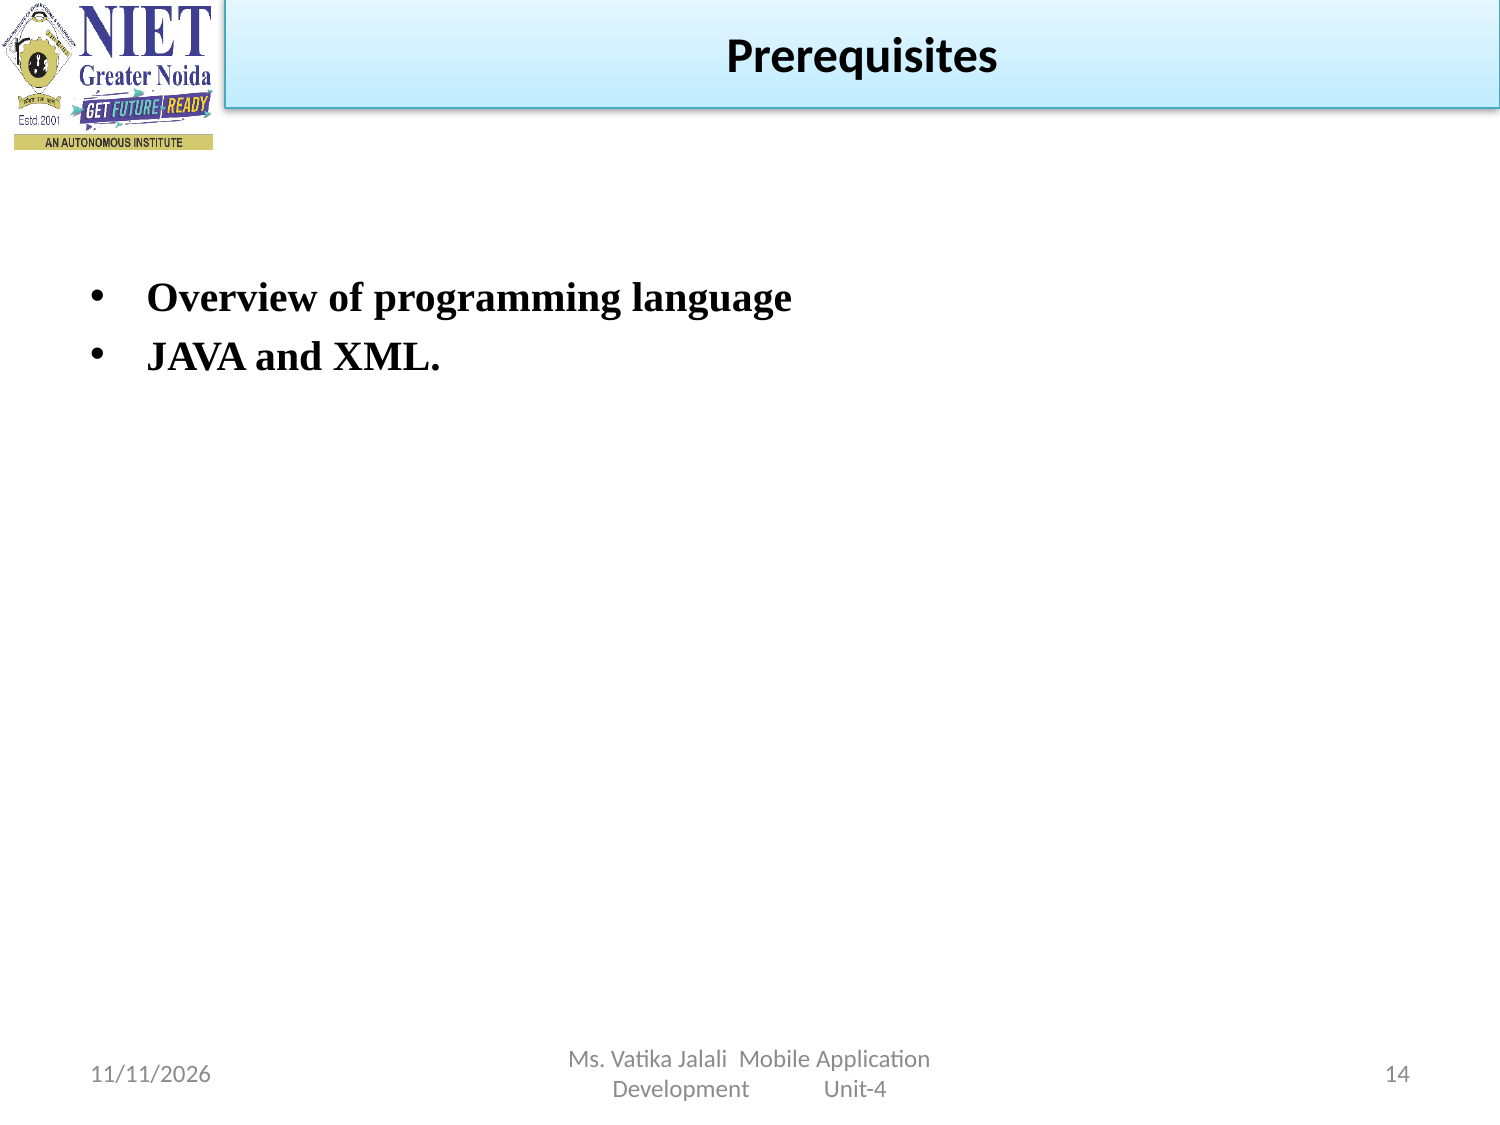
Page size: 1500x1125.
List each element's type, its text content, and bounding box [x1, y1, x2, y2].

text_box Prerequisites [224, 0, 1500, 109]
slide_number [75, 1042, 425, 1103]
slide_number 14 [1074, 1042, 1425, 1103]
picture [2, 3, 213, 150]
list Overview of programming language JAVA and XML. [75, 262, 1425, 1005]
footer Ms. Vatika Jalali Mobile Application Development Unit-4 [512, 1042, 988, 1103]
